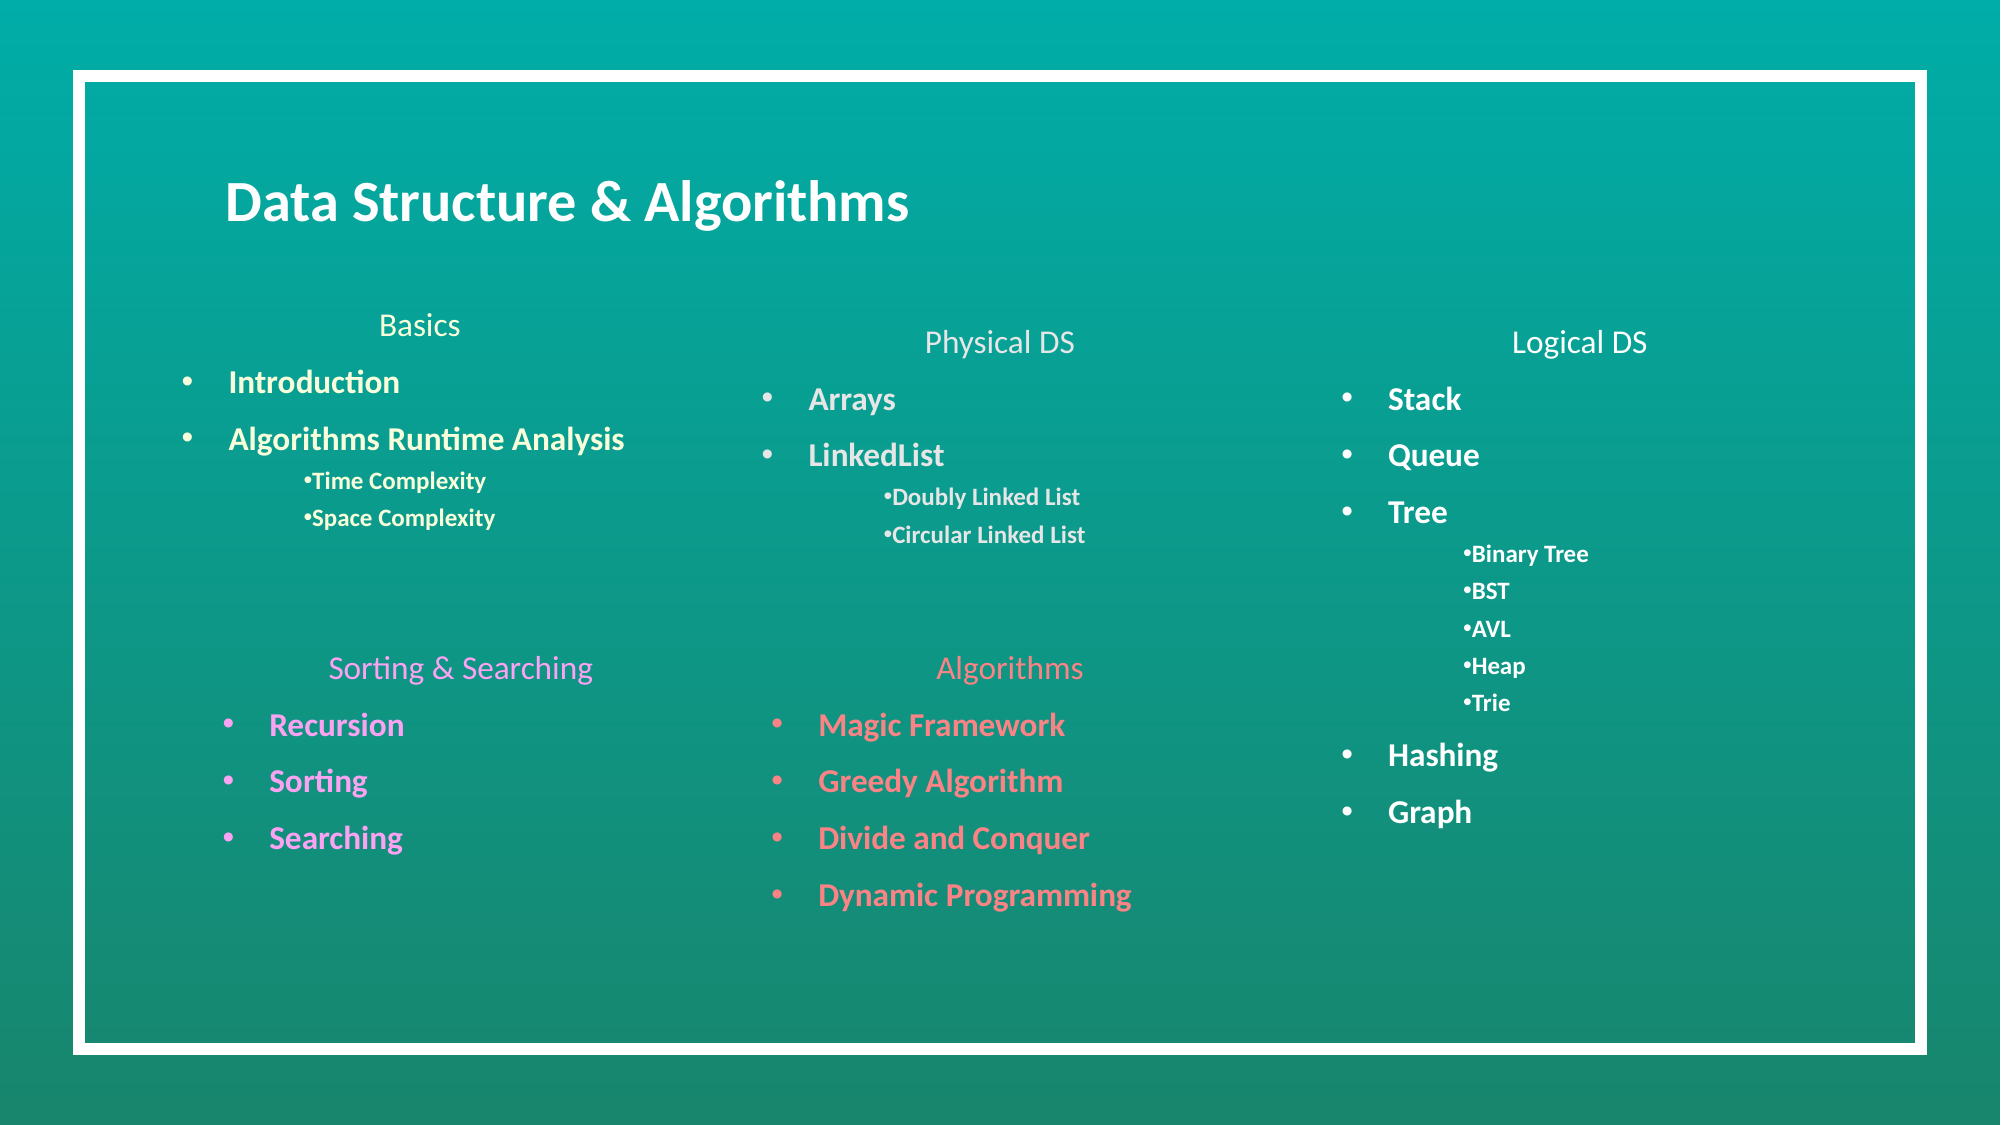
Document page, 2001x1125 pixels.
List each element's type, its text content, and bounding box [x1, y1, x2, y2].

subtitle Basics Introduction Algorithms Runtime Analysis Time Complexity Space Complexity [166, 300, 674, 549]
text_box Physical DS Arrays LinkedList Doubly Linked List Circular Linked List [746, 317, 1254, 580]
text_box Sorting & Searching Recursion Sorting Searching [207, 642, 715, 887]
text_box Algorithms Magic Framework Greedy Algorithm Divide and Conquer Dynamic Programming [756, 643, 1264, 951]
text_box Logical DS Stack Queue Tree Binary Tree BST AVL Heap Trie Hashing Graph [1326, 317, 1834, 909]
title Data Structure & Algorithms [115, 105, 1020, 242]
